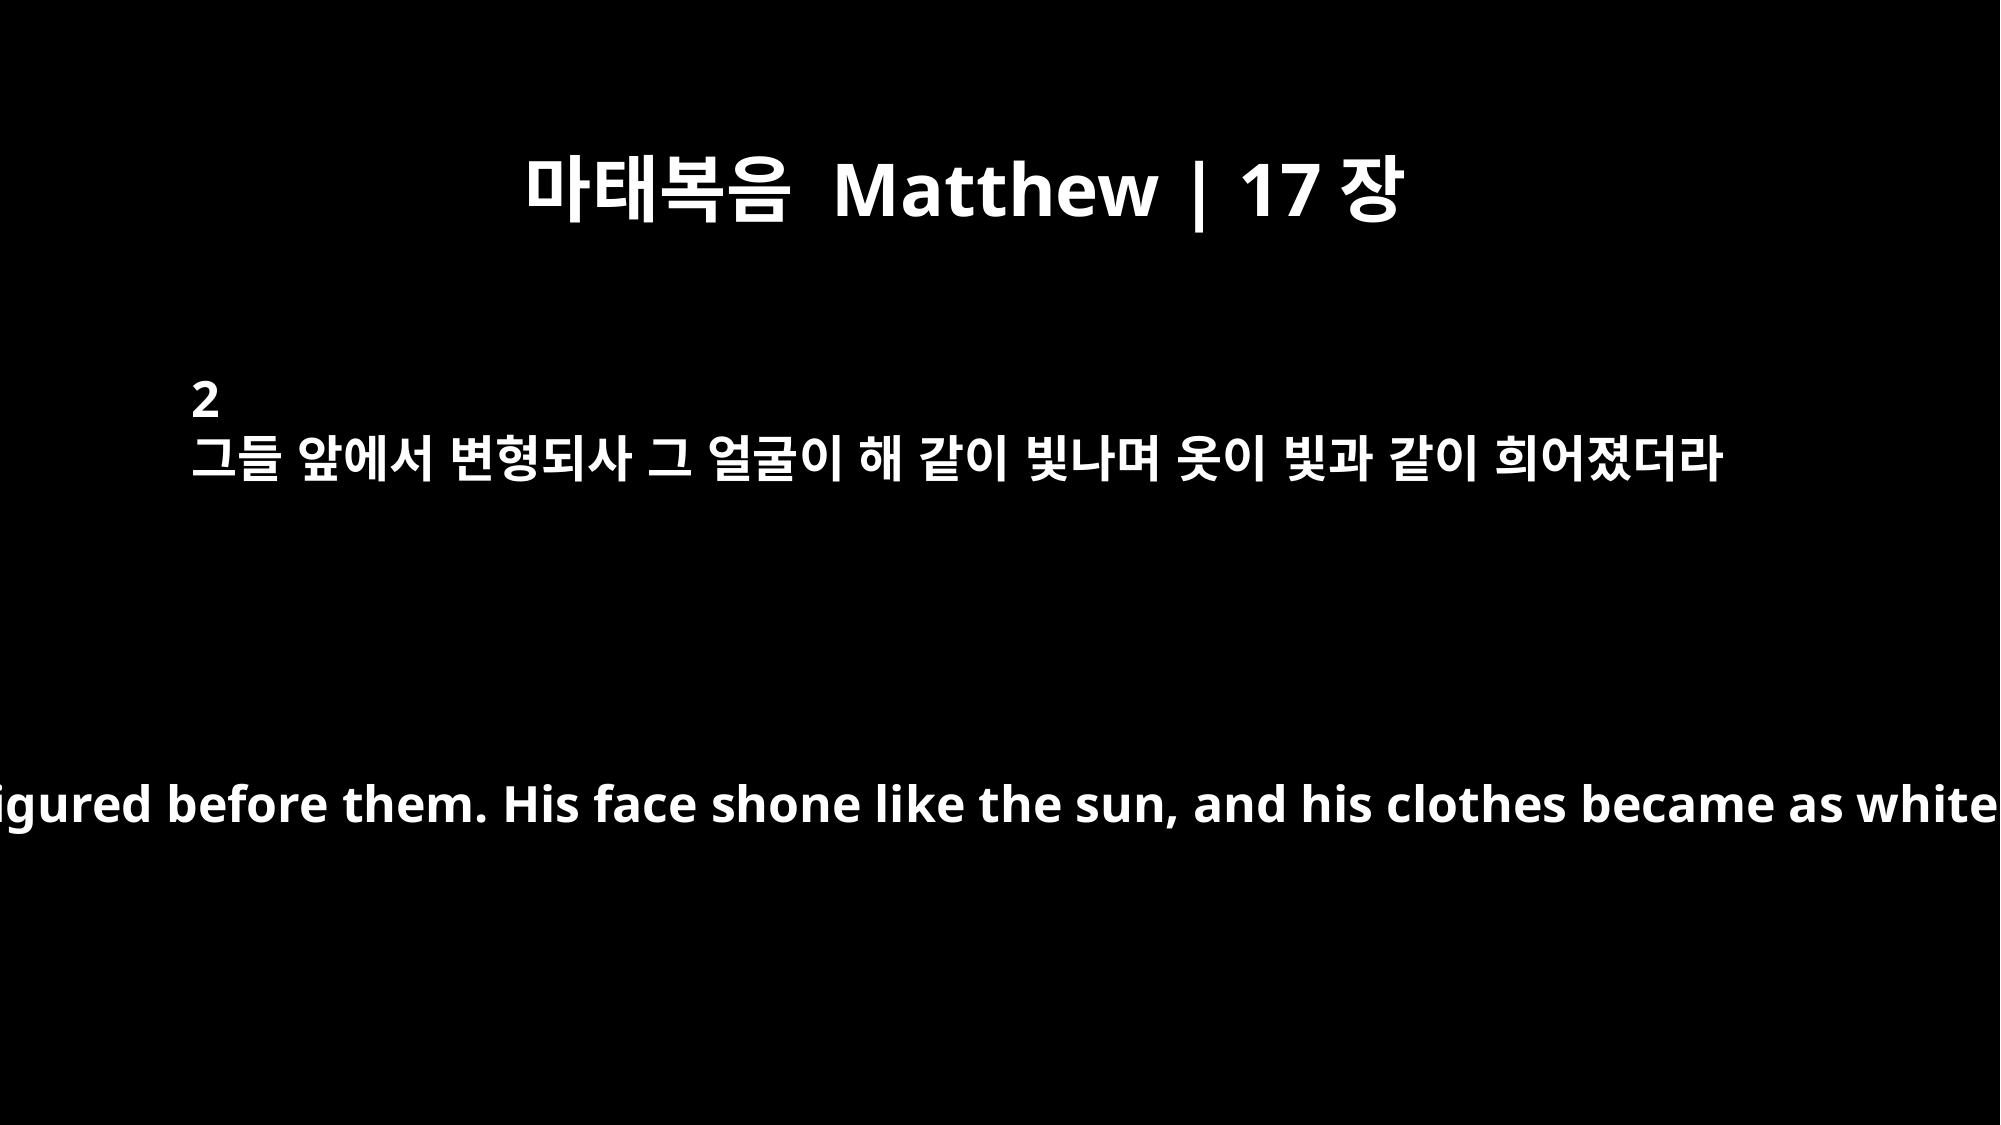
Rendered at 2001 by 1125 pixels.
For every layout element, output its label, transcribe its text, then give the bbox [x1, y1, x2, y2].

text_box 2 그들 앞에서 변형되사 그 얼굴이 해 같이 빛나며 옷이 빛과 같이 희어졌더라 [176, 359, 1741, 495]
text_box 마태복음 Matthew | 17장 [510, 136, 1422, 239]
text_box There he was transfigured before them. His face shone like the sun, and his clothes became as white as the light. [0, 764, 2000, 840]
